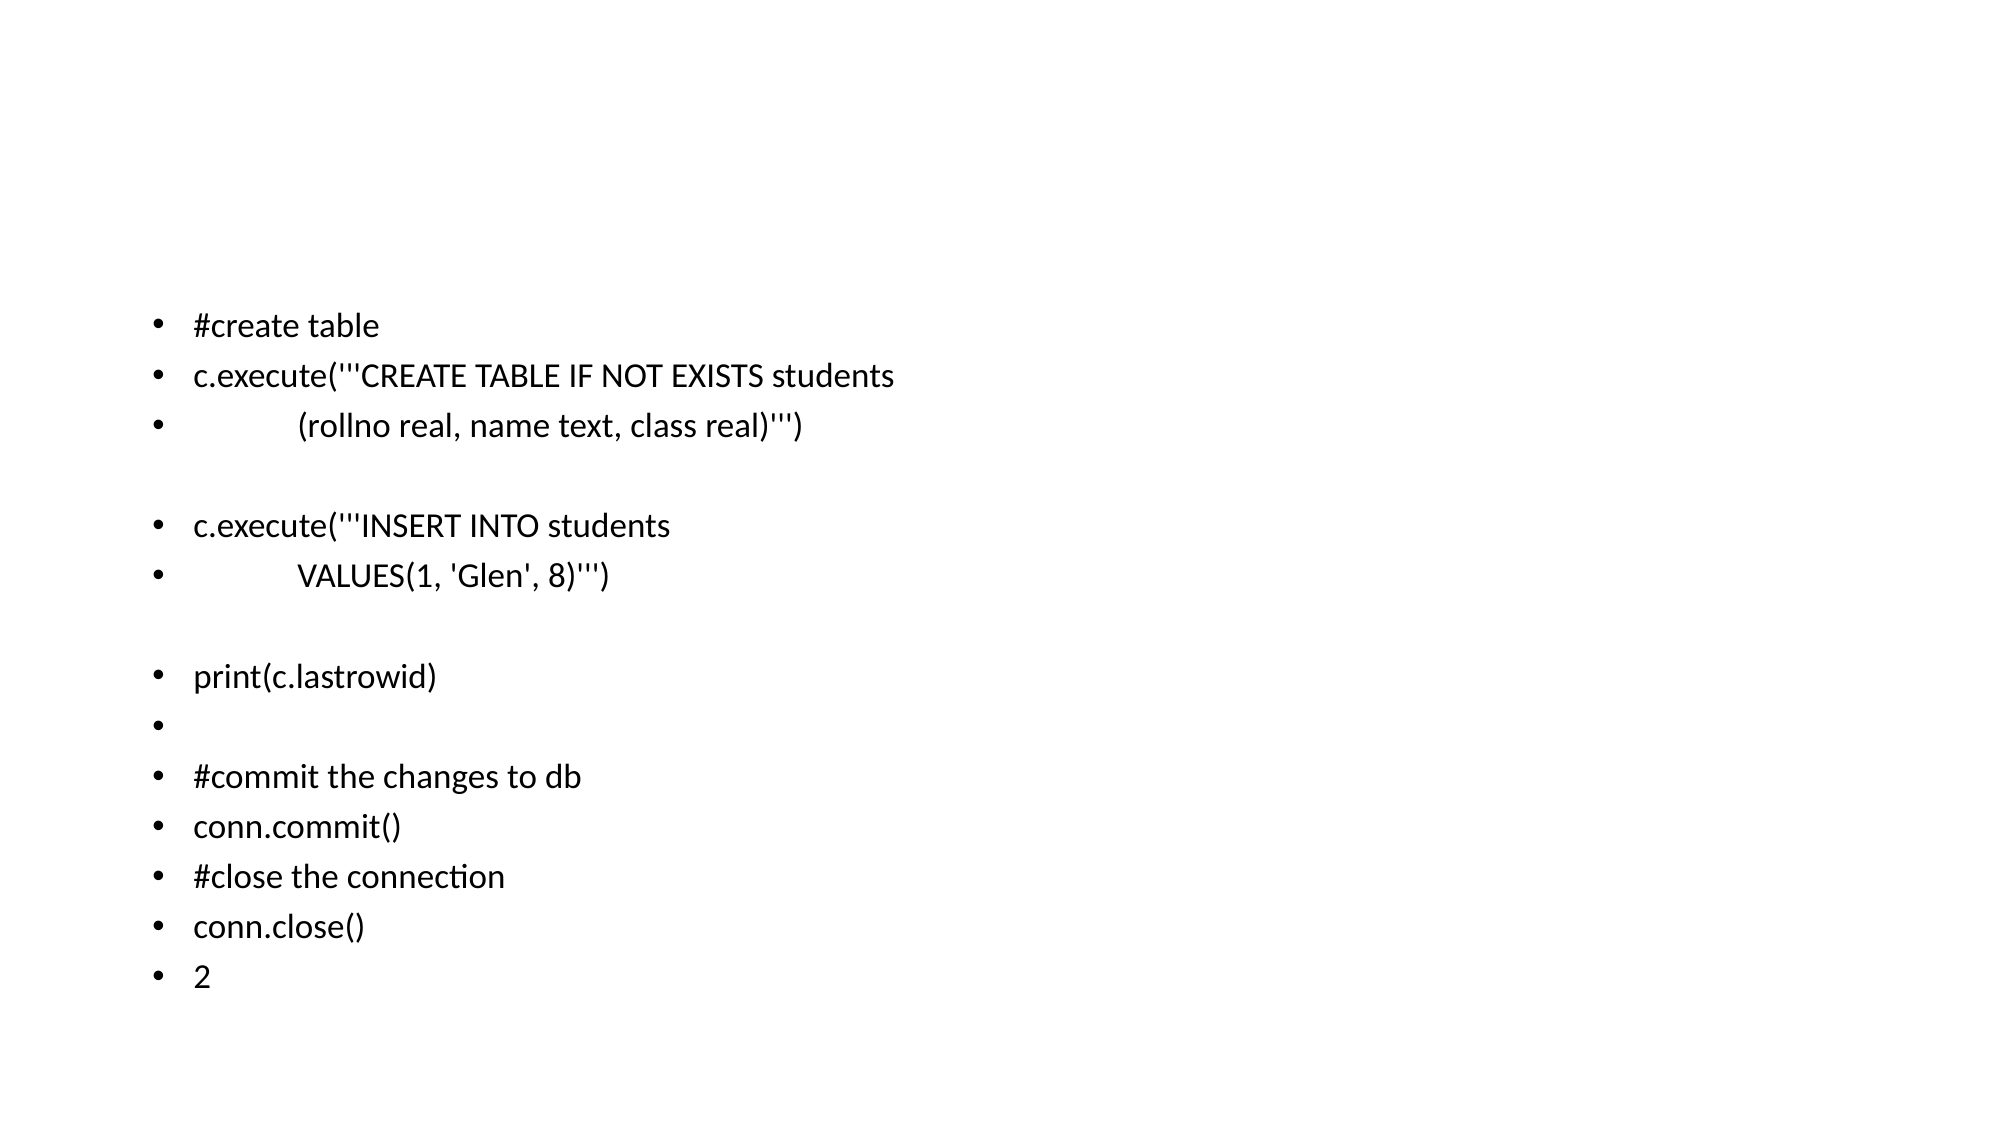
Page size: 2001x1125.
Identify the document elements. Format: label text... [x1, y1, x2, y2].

list #create table c.execute('''CREATE TABLE IF NOT EXISTS students (rollno real, name text, class real)''') c.execute('''INSERT INTO students VALUES(1, 'Glen', 8)''') print(c.lastrowid) #commit the changes to db conn.commit() #close the connection conn.close() 2 [137, 299, 1863, 1014]
